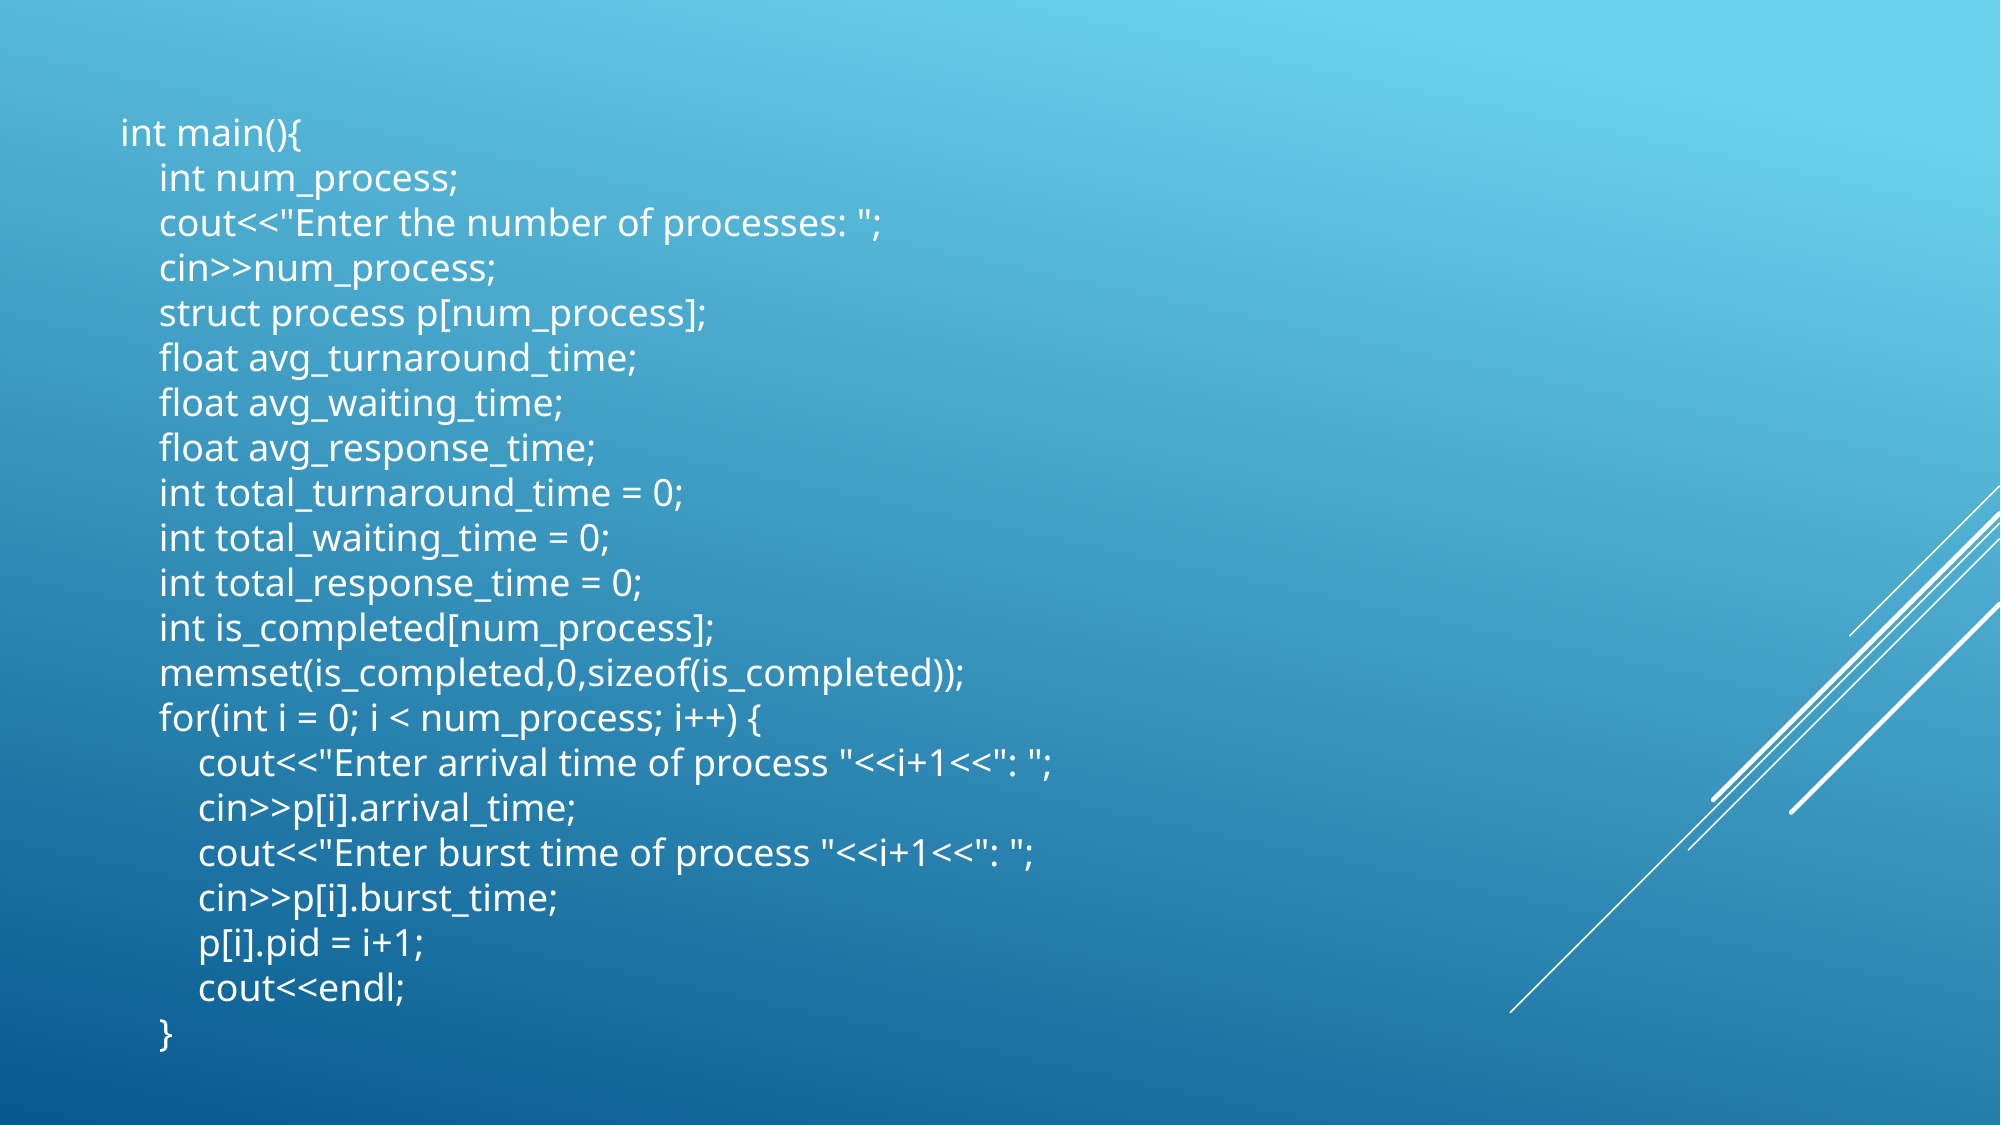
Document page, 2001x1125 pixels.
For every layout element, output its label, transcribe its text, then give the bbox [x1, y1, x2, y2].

text_box int main(){ int num_process; cout<<"Enter the number of processes: "; cin>>num_process; struct process p[num_process]; float avg_turnaround_time; float avg_waiting_time; float avg_response_time; int total_turnaround_time = 0; int total_waiting_time = 0; int total_response_time = 0; int is_completed[num_process]; memset(is_completed,0,sizeof(is_completed)); for(int i = 0; i < num_process; i++) { cout<<"Enter arrival time of process "<<i+1<<": "; cin>>p[i].arrival_time; cout<<"Enter burst time of process "<<i+1<<": "; cin>>p[i].burst_time; p[i].pid = i+1; cout<<endl; } [105, 101, 1600, 1107]
